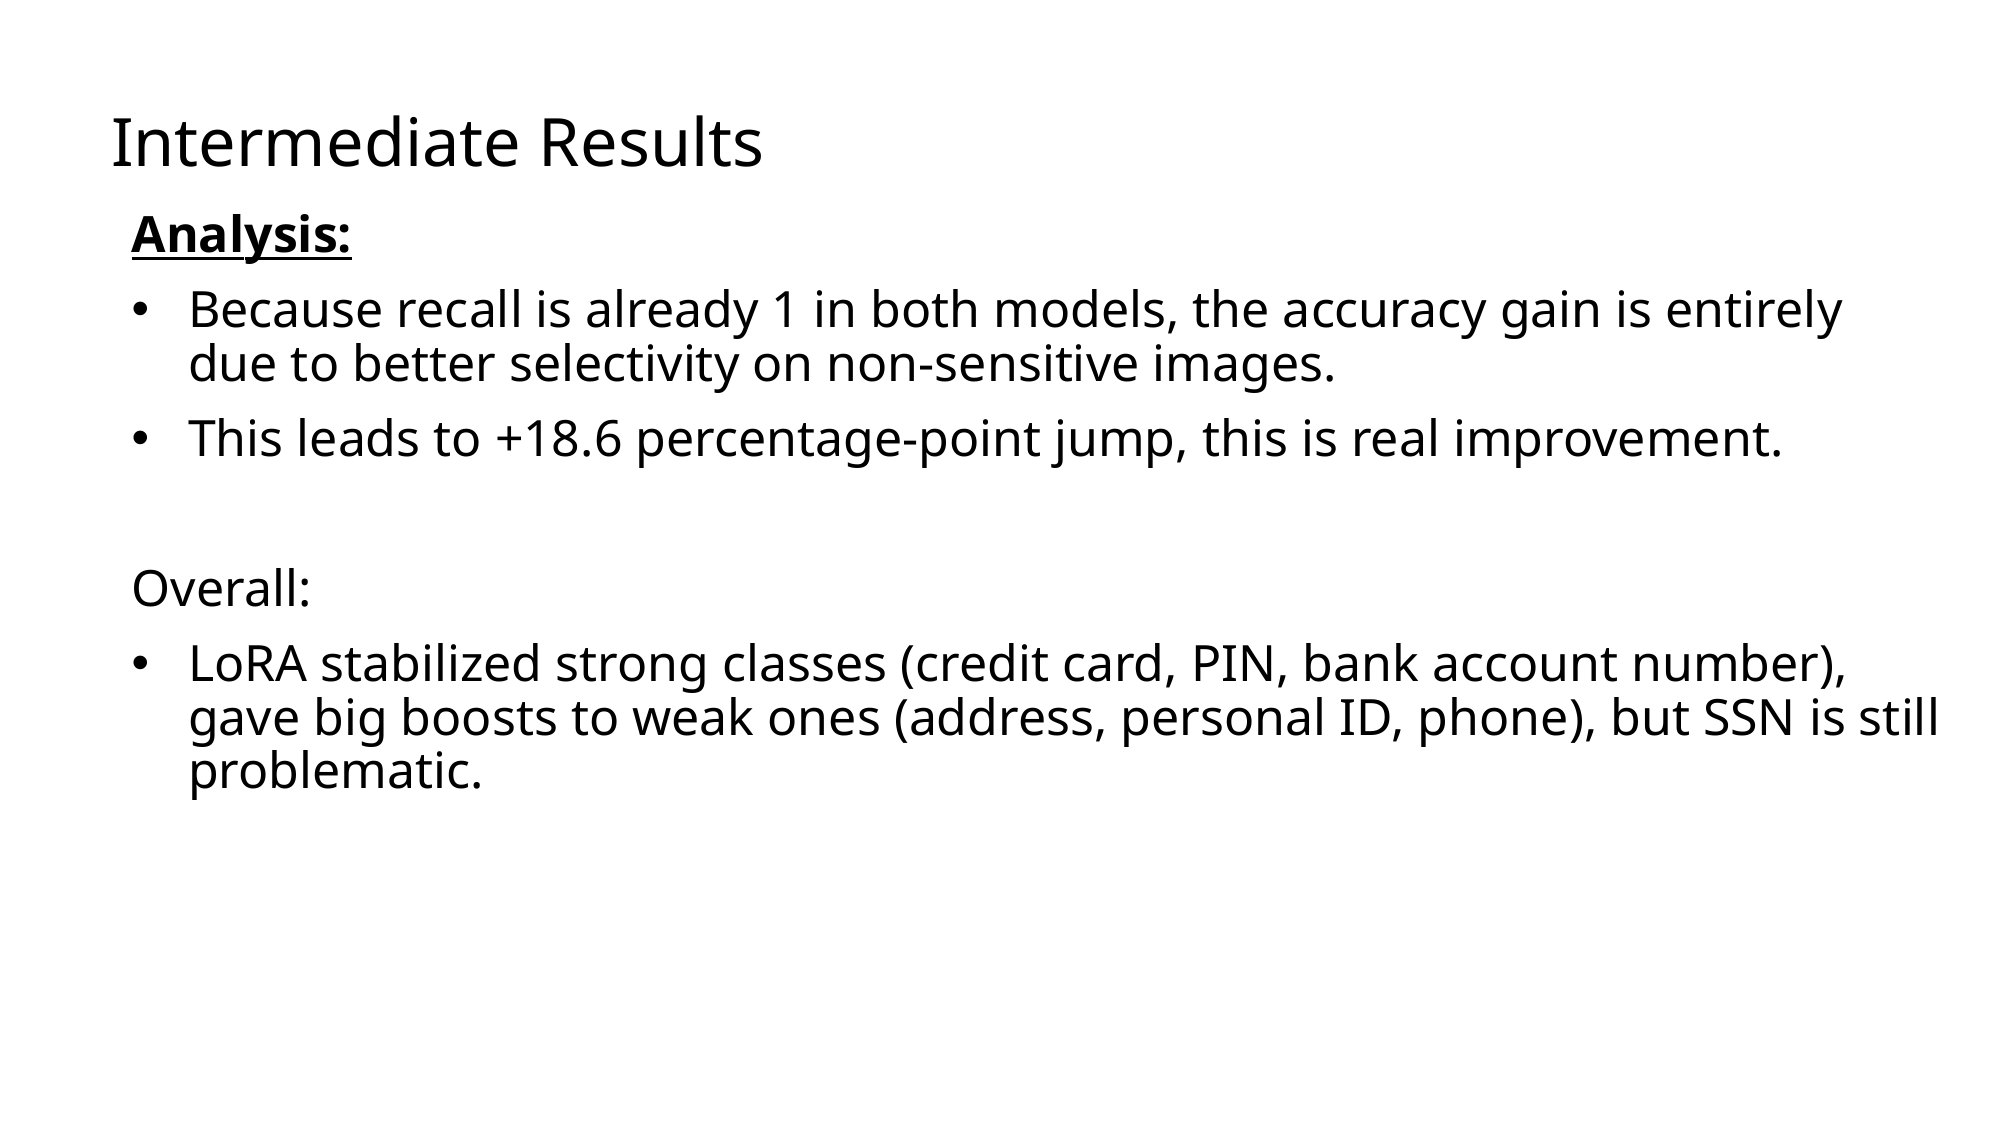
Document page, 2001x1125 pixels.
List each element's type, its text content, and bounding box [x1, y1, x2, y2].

title Intermediate Results [95, 74, 1125, 189]
subtitle Analysis: Because recall is already 1 in both models, the accuracy gain is entirely due to better selectivity on non-sensitive images. This leads to +18.6 percentage-point jump, this is real improvement. Overall: LoRA stabilized strong classes (credit card, PIN, bank account number), gave big boosts to weak ones (address, personal ID, phone), but SSN is still problematic. [116, 202, 1957, 1084]
